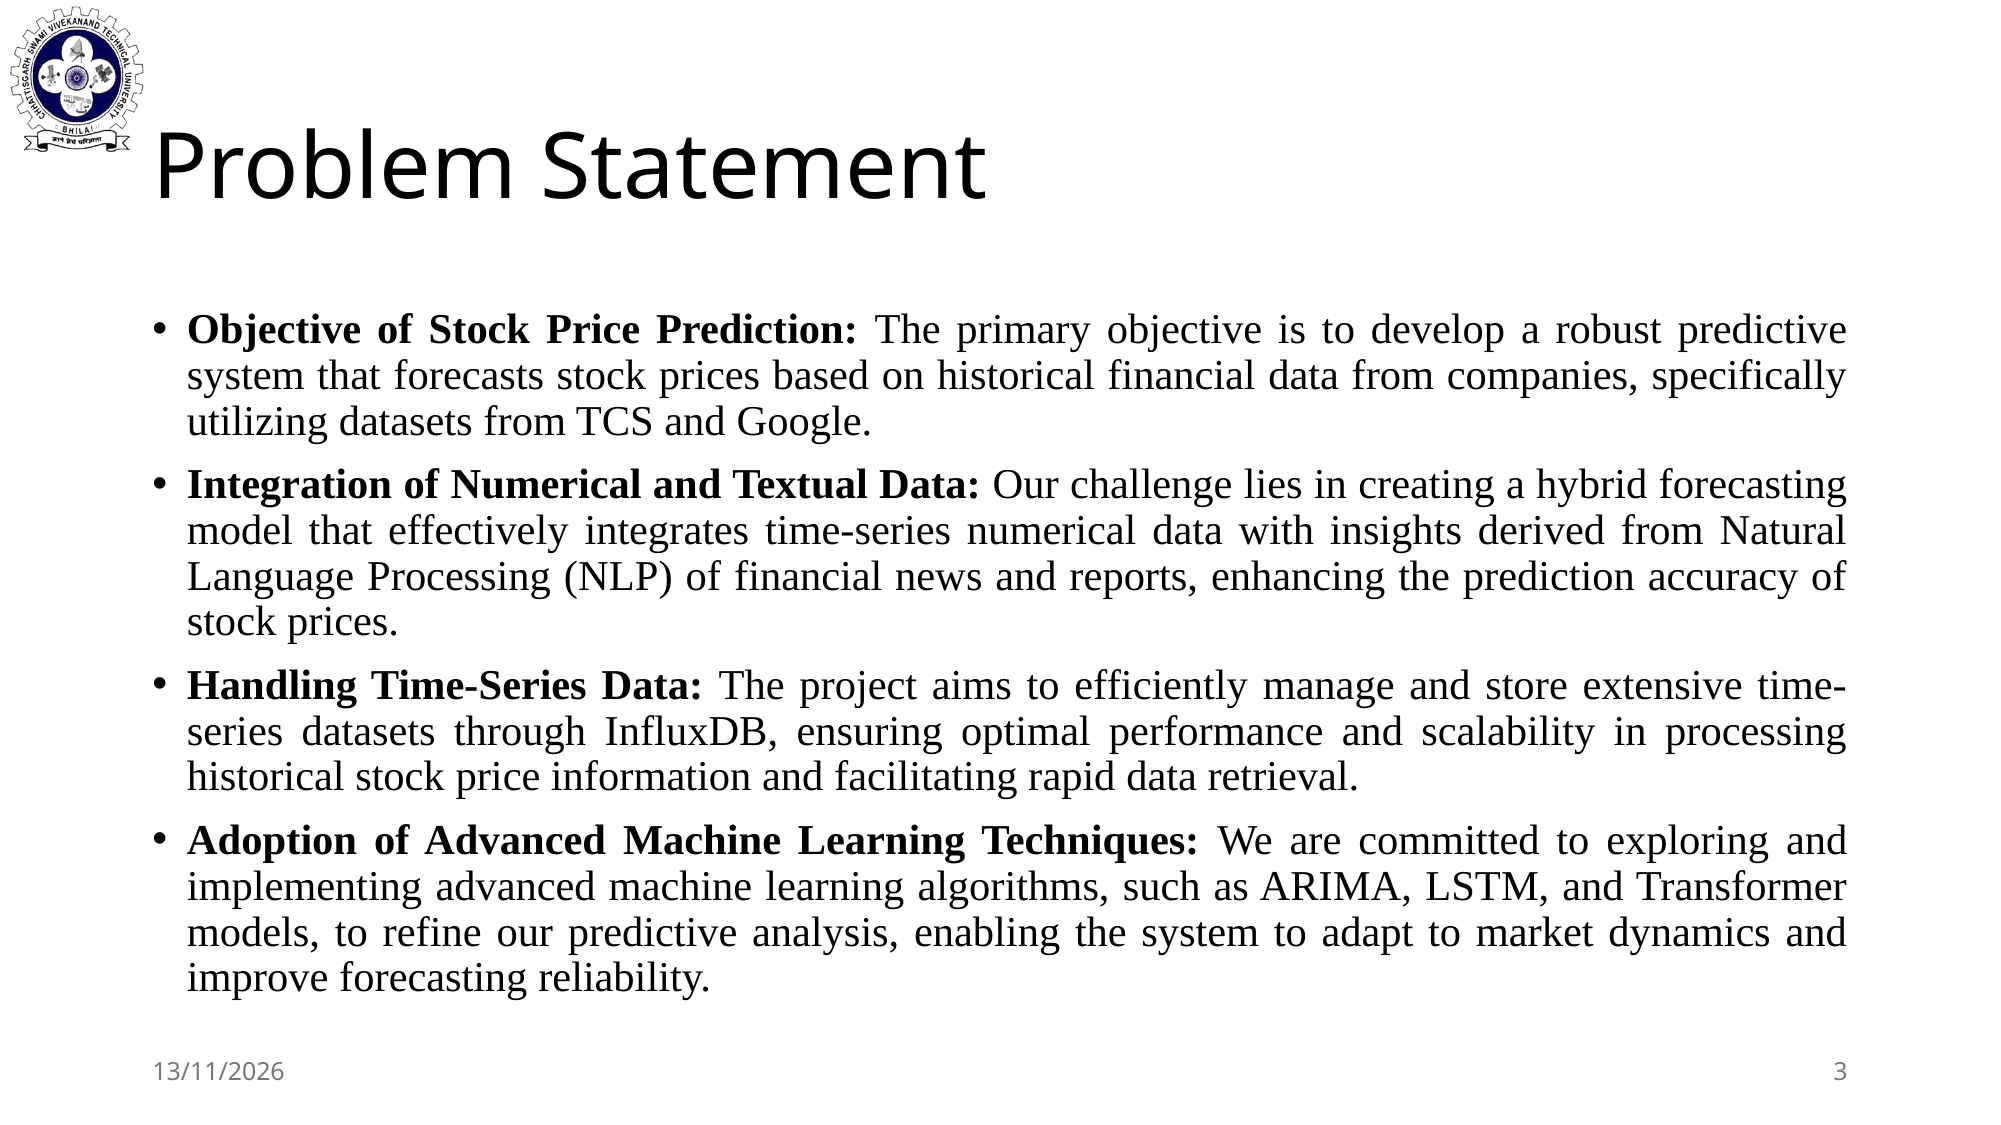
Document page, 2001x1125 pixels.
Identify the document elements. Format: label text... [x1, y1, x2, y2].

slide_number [137, 1042, 588, 1103]
list Objective of Stock Price Prediction: The primary objective is to develop a robust predictive system that forecasts stock prices based on historical financial data from companies, specifically utilizing datasets from TCS and Google. Integration of Numerical and Textual Data: Our challenge lies in creating a hybrid forecasting model that effectively integrates time-series numerical data with insights derived from Natural Language Processing (NLP) of financial news and reports, enhancing the prediction accuracy of stock prices. Handling Time-Series Data: The project aims to efficiently manage and store extensive time-series datasets through InfluxDB, ensuring optimal performance and scalability in processing historical stock price information and facilitating rapid data retrieval. Adoption of Advanced Machine Learning Techniques: We are committed to exploring and implementing advanced machine learning algorithms, such as ARIMA, LSTM, and Transformer models, to refine our predictive analysis, enabling the system to adapt to market dynamics and improve forecasting reliability. [137, 299, 1863, 1014]
title Problem Statement [137, 59, 1863, 278]
slide_number 3 [1412, 1042, 1863, 1103]
picture [0, 0, 152, 159]
